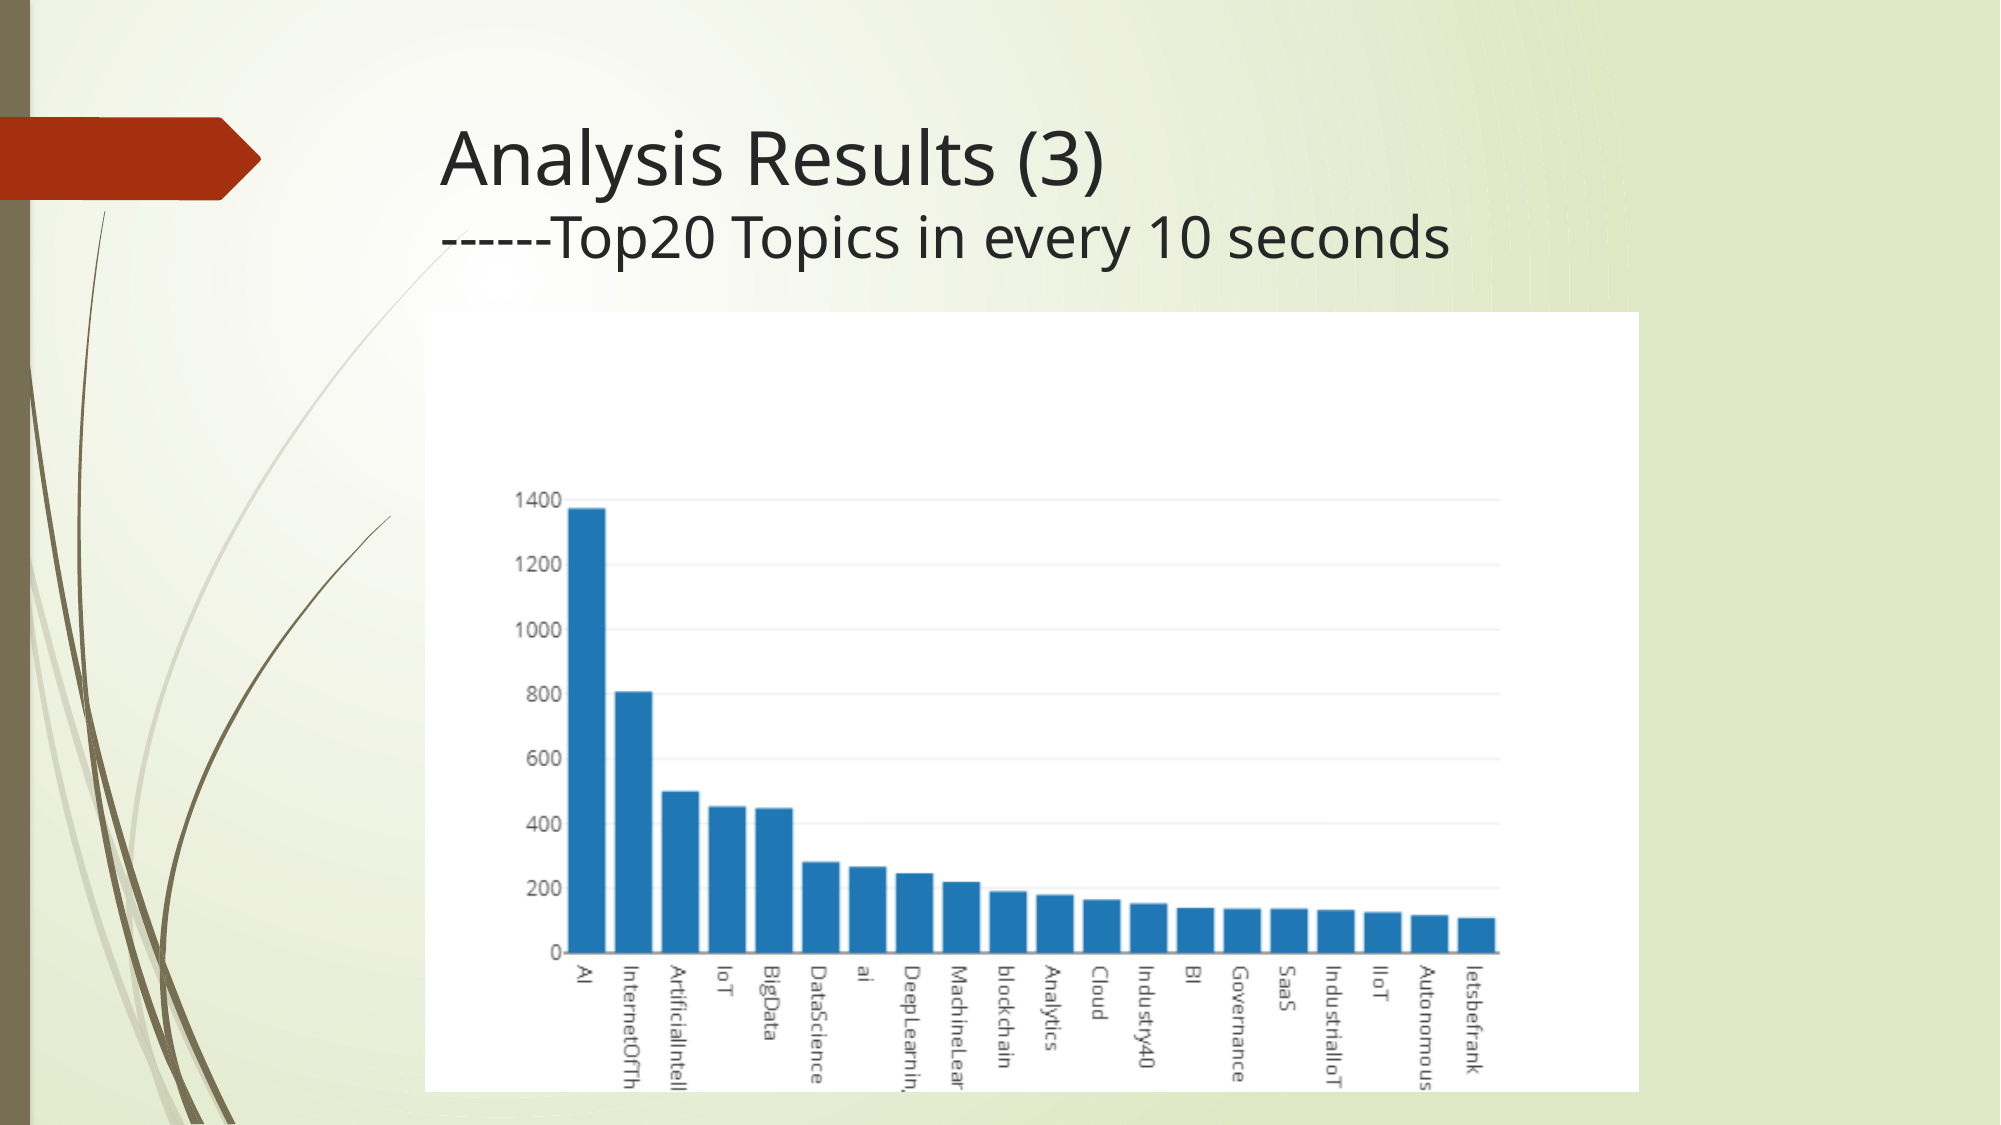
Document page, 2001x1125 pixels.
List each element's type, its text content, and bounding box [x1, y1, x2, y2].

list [425, 312, 1639, 1093]
title Analysis Results (3) ------Top20 Topics in every 10 seconds [425, 102, 1888, 313]
